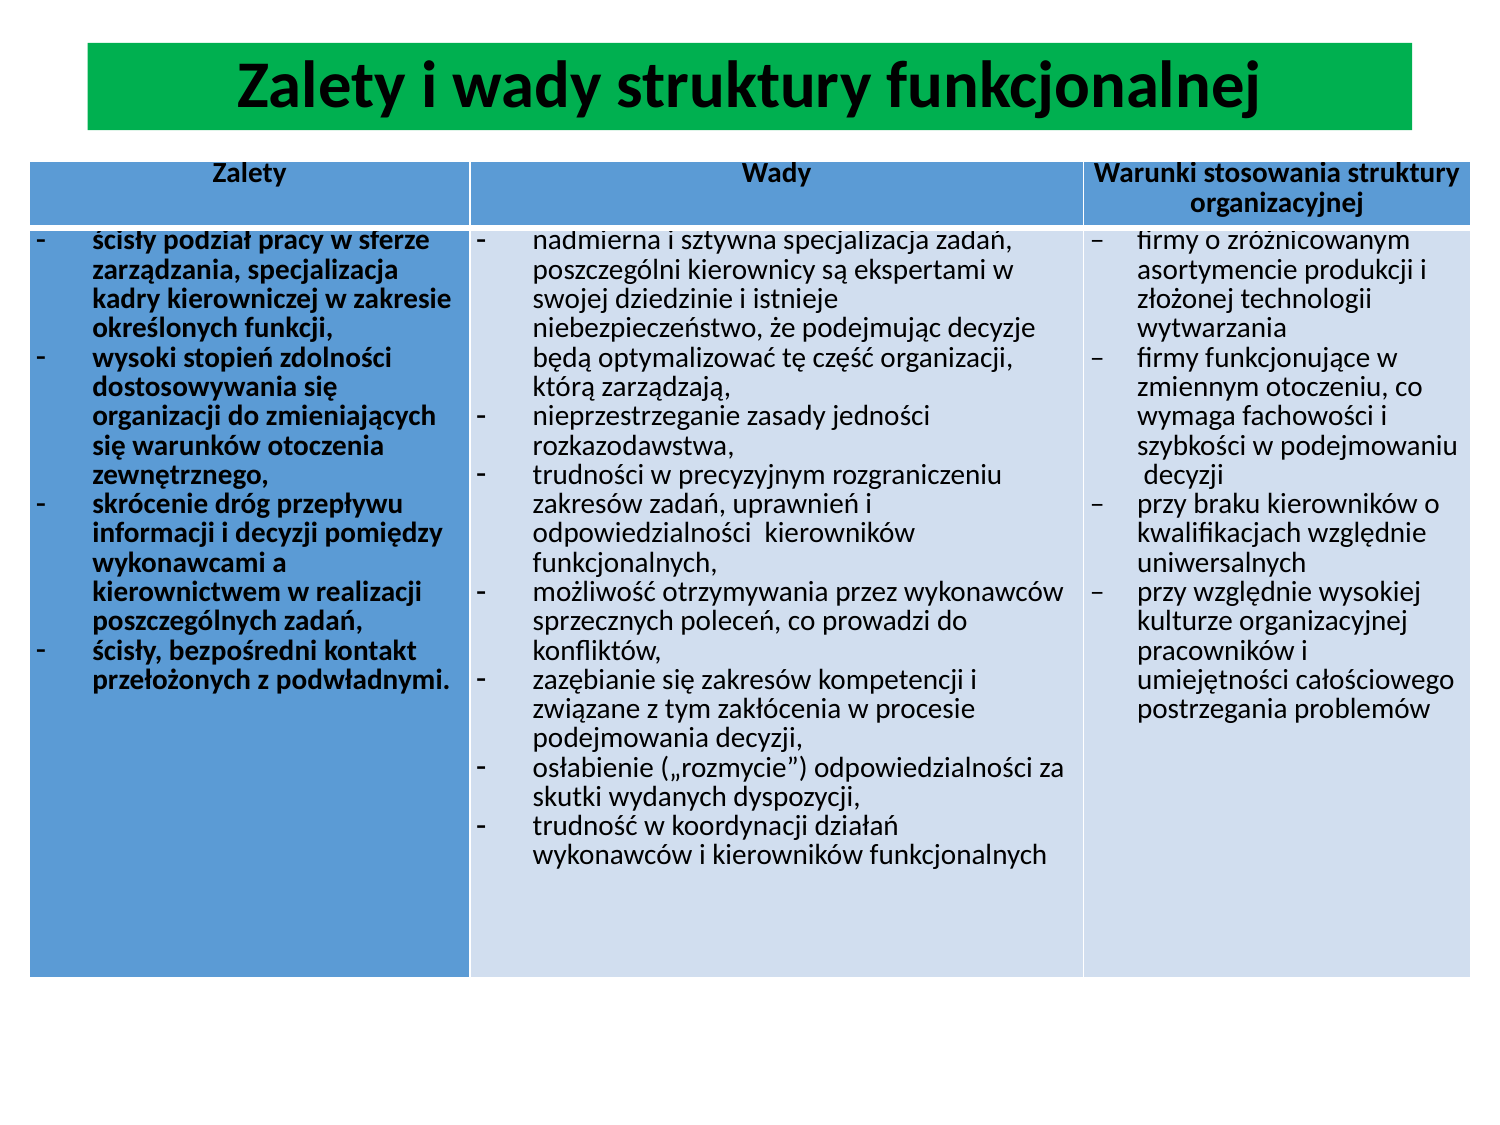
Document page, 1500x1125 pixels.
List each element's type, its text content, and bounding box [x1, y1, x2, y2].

table_header Wady [471, 162, 1083, 225]
title Zalety i wady struktury funkcjonalnej [87, 42, 1413, 131]
table_header Warunki stosowania struktury organizacyjnej [1084, 162, 1470, 225]
table_cell nadmierna i sztywna specjalizacja zadań, poszczególni kierownicy są ekspertami w swojej dziedzinie i istnieje niebezpieczeństwo, że podejmując decyzje będą optymalizować tę część organizacji, którą zarządzają, nieprzestrzeganie zasady jedności rozkazodawstwa, trudności w precyzyjnym rozgraniczeniu zakresów zadań, uprawnień i odpowiedzialności kierowników funkcjonalnych, możliwość otrzymywania przez wykonawców sprzecznych poleceń, co prowadzi do konfliktów, zazębianie się zakresów kompetencji i związane z tym zakłócenia w procesie podejmowania decyzji, osłabienie („rozmycie”) odpowiedzialności za skutki wydanych dyspozycji, trudność w koordynacji działań wykonawców i kierowników funkcjonalnych [471, 231, 1083, 977]
table_header Zalety [30, 162, 469, 225]
table_cell ścisły podział pracy w sferze zarządzania, specjalizacja kadry kierowniczej w zakresie określonych funkcji, wysoki stopień zdolności dostosowywania się organizacji do zmieniających się warunków otoczenia zewnętrznego, skrócenie dróg przepływu informacji i decyzji pomiędzy wykonawcami a kierownictwem w realizacji poszczególnych zadań, ścisły, bezpośredni kontakt przełożonych z podwładnymi. [30, 231, 469, 977]
table_cell firmy o zróżnicowanym asortymencie produkcji i złożonej technologii wytwarzania firmy funkcjonujące w zmiennym otoczeniu, co wymaga fachowości i szybkości w podejmowaniu decyzji przy braku kierowników o kwalifikacjach względnie uniwersalnych przy względnie wysokiej kulturze organizacyjnej pracowników i umiejętności całościowego postrzegania problemów [1084, 231, 1470, 977]
